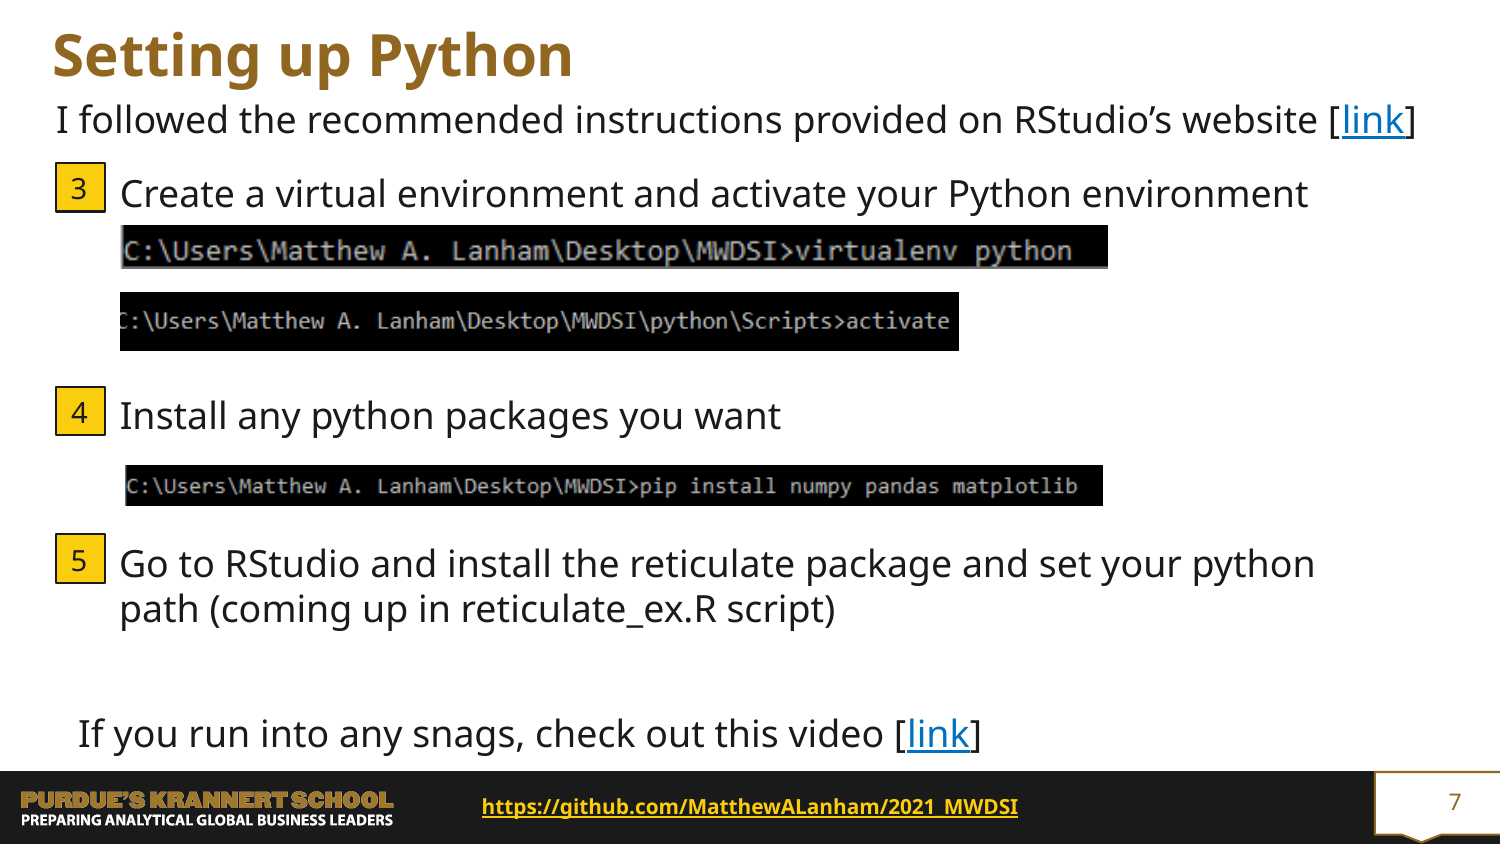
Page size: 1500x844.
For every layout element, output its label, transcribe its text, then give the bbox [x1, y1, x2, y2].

picture [120, 225, 1108, 269]
picture [125, 465, 1103, 506]
title Setting up Python [41, 25, 1463, 88]
text_box 3 [55, 163, 104, 212]
text_box 4 [56, 386, 104, 436]
text_box I followed the recommended instructions provided on RStudio’s website [link] [41, 88, 1463, 155]
text_box 5 [55, 534, 104, 583]
picture [120, 292, 959, 351]
text_box Install any python packages you want [104, 384, 1413, 445]
text_box https://github.com/MatthewALanham/2021_MWDSI [0, 771, 1500, 844]
text_box Go to RStudio and install the reticulate package and set your python path (coming up in reticulate_ex.R script) [104, 532, 1412, 637]
text_box If you run into any snags, check out this video [link] [63, 702, 1463, 769]
text_box Create a virtual environment and activate your Python environment [104, 162, 1413, 223]
